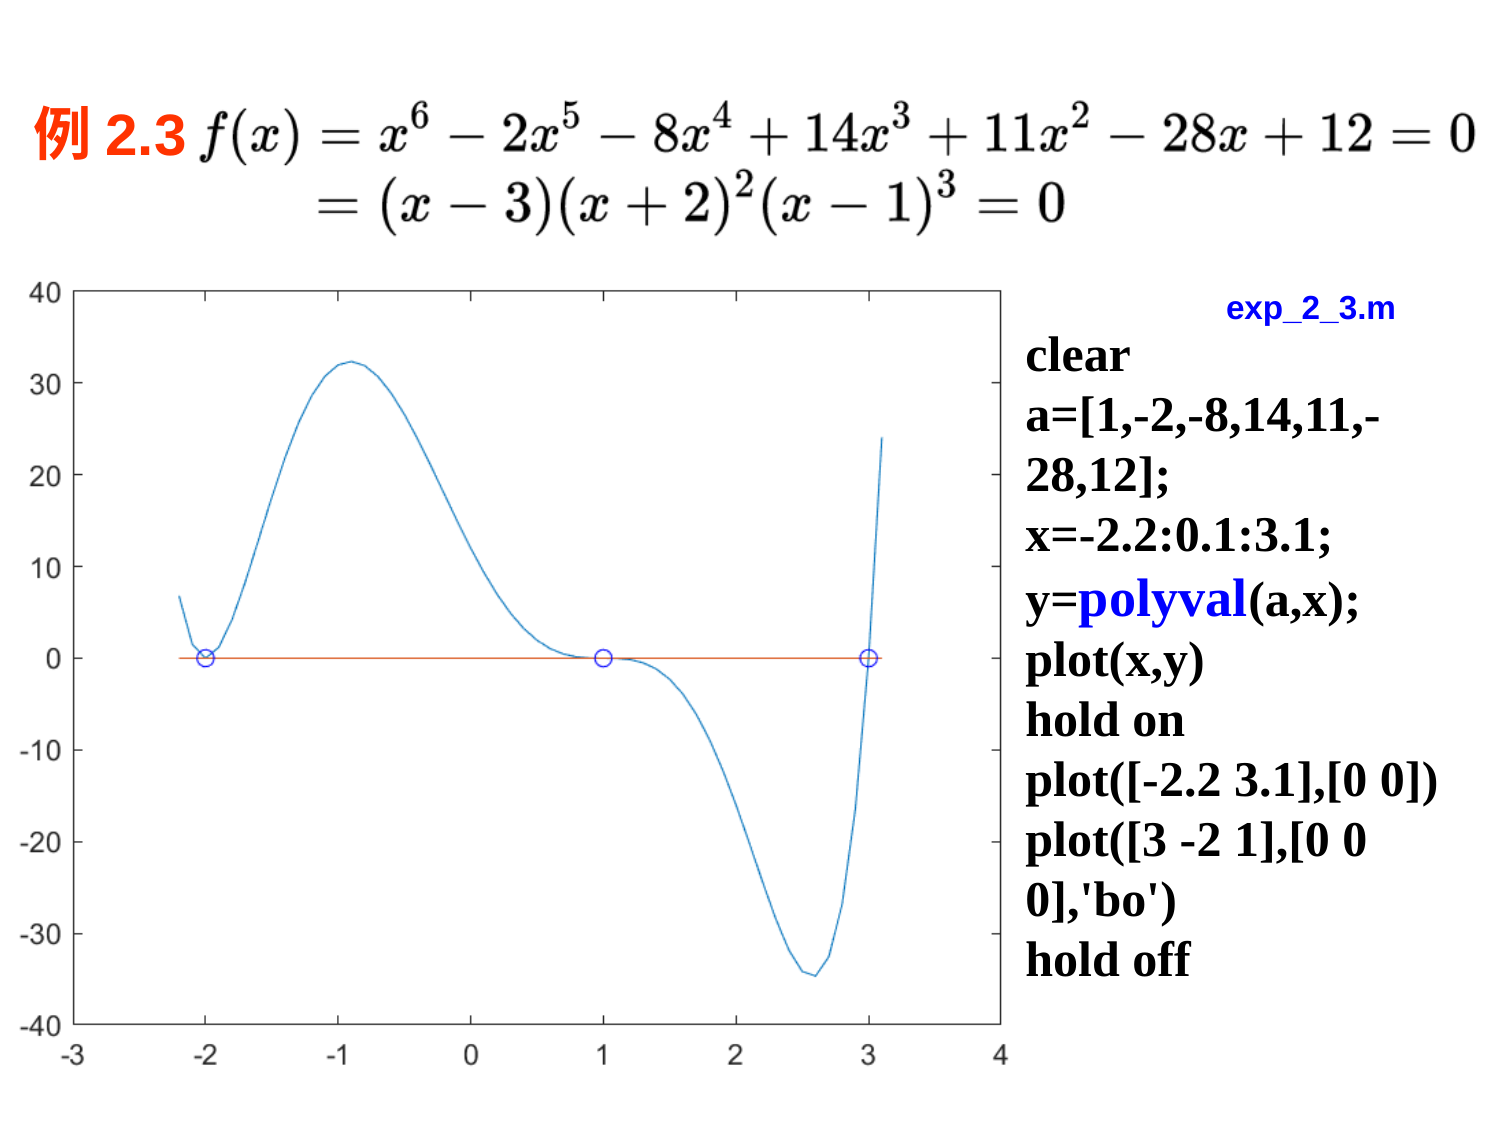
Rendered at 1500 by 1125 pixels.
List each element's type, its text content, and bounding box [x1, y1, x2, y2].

picture [197, 98, 1477, 241]
picture [17, 278, 1011, 1069]
text_box exp_2_3.m [1198, 278, 1424, 334]
text_box clear a=[1,-2,-8,14,11,-28,12]; x=-2.2:0.1:3.1; y=polyval(a,x); plot(x,y) hold on plot([-2.2 3.1],[0 0]) plot([3 -2 1],[0 0 0],'bo') hold off [1011, 314, 1483, 995]
text_box 例2.3 [0, 90, 249, 175]
